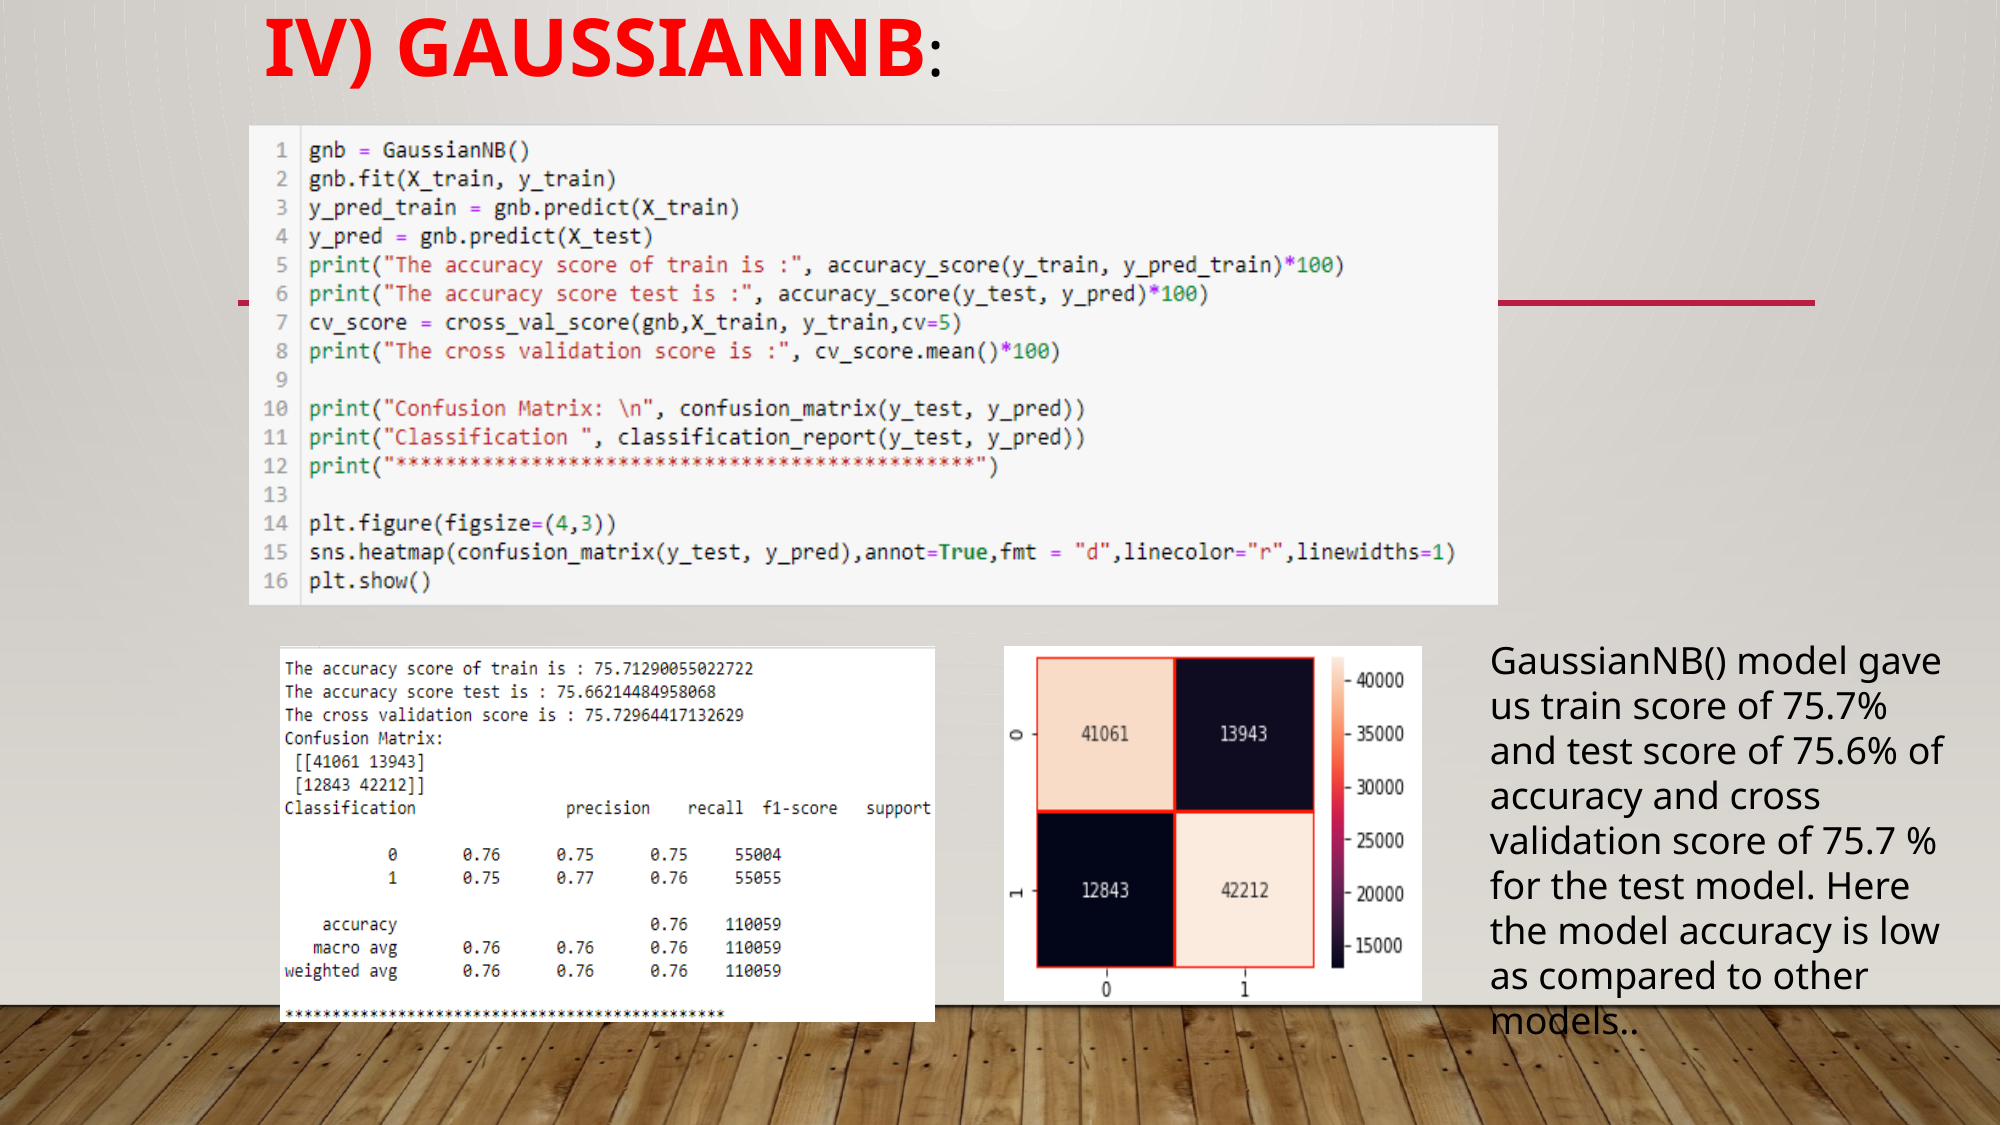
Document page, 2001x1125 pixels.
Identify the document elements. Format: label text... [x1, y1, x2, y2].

picture [249, 124, 1498, 607]
text_box GaussianNB() model gave us train score of 75.7% and test score of 75.6% of accuracy and cross validation score of 75.7 % for the test model. Here the model accuracy is low as compared to other models.. [1475, 629, 1965, 1050]
picture [1003, 646, 1422, 1001]
title iv) GaussianNB: [249, 0, 1863, 102]
picture [0, 646, 2000, 1125]
